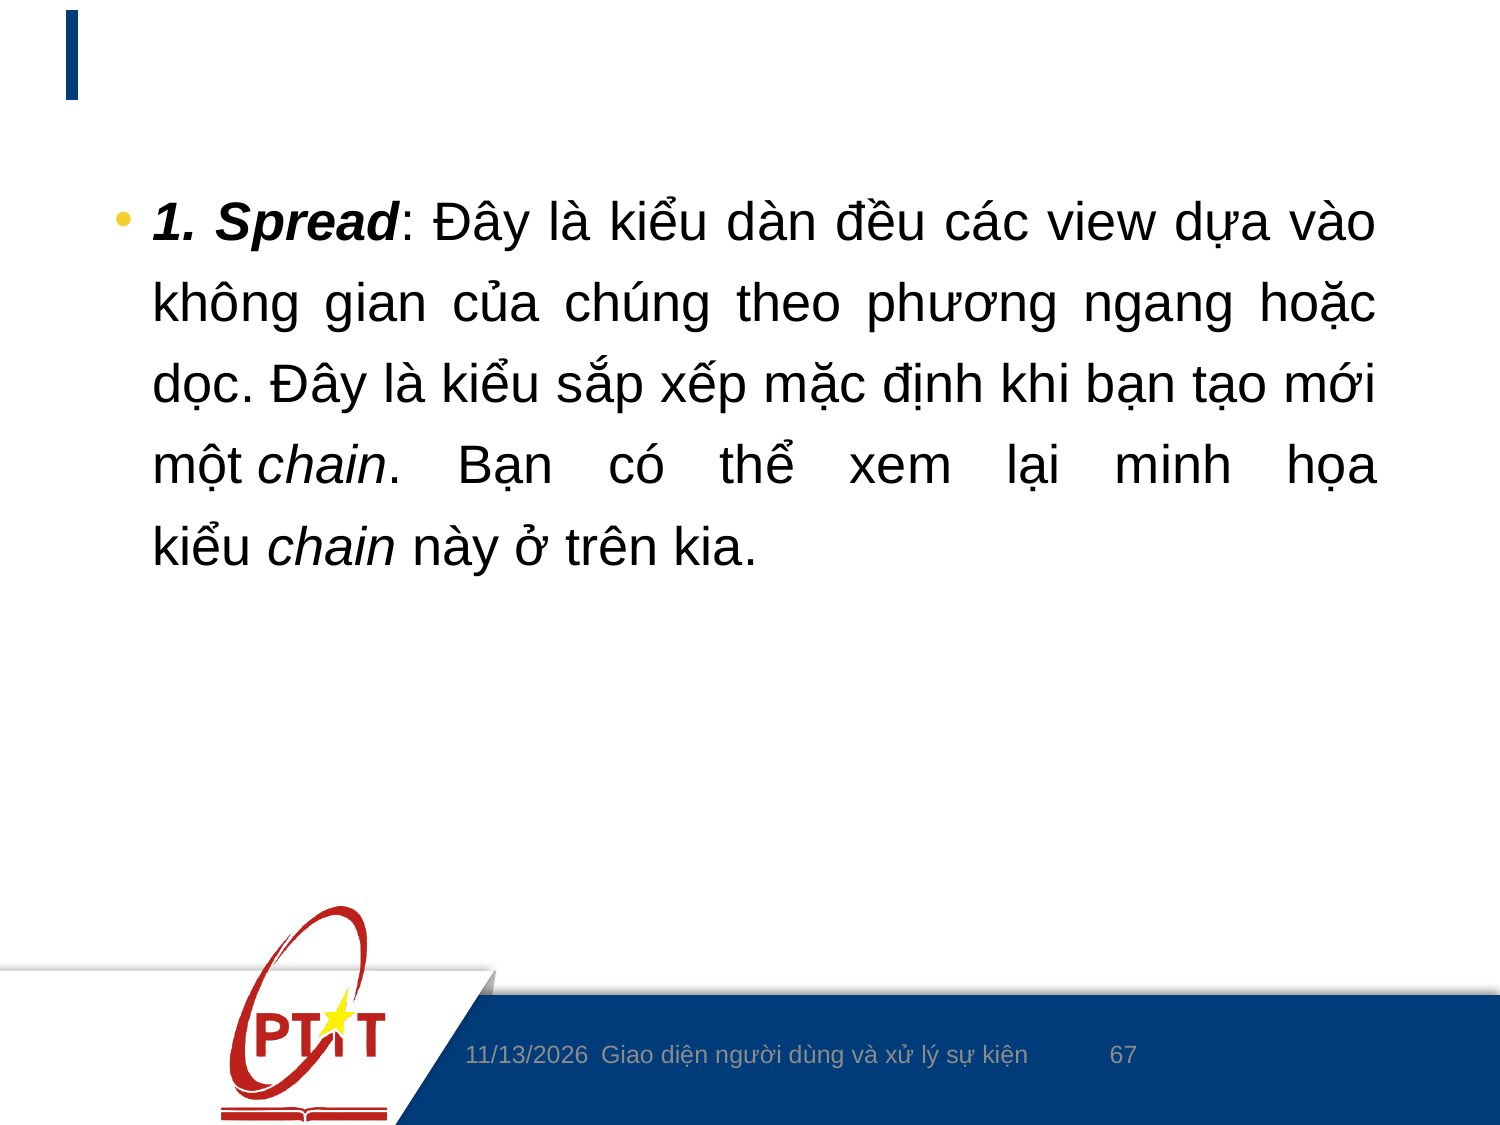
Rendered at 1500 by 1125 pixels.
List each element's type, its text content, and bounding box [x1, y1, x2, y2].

slide_number 67 [815, 1023, 1153, 1084]
picture [221, 906, 387, 1122]
footer Giao diện người dùng và xử lý sự kiện [561, 1023, 815, 1084]
list 1. Spread: Đây là kiểu dàn đều các view dựa vào không gian của chúng theo phương ngang hoặc dọc. Đây là kiểu sắp xếp mặc định khi bạn tạo mới một chain. Bạn có thể xem lại minh họa kiểu chain này ở trên kia. [99, 162, 1394, 882]
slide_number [450, 1023, 561, 1084]
